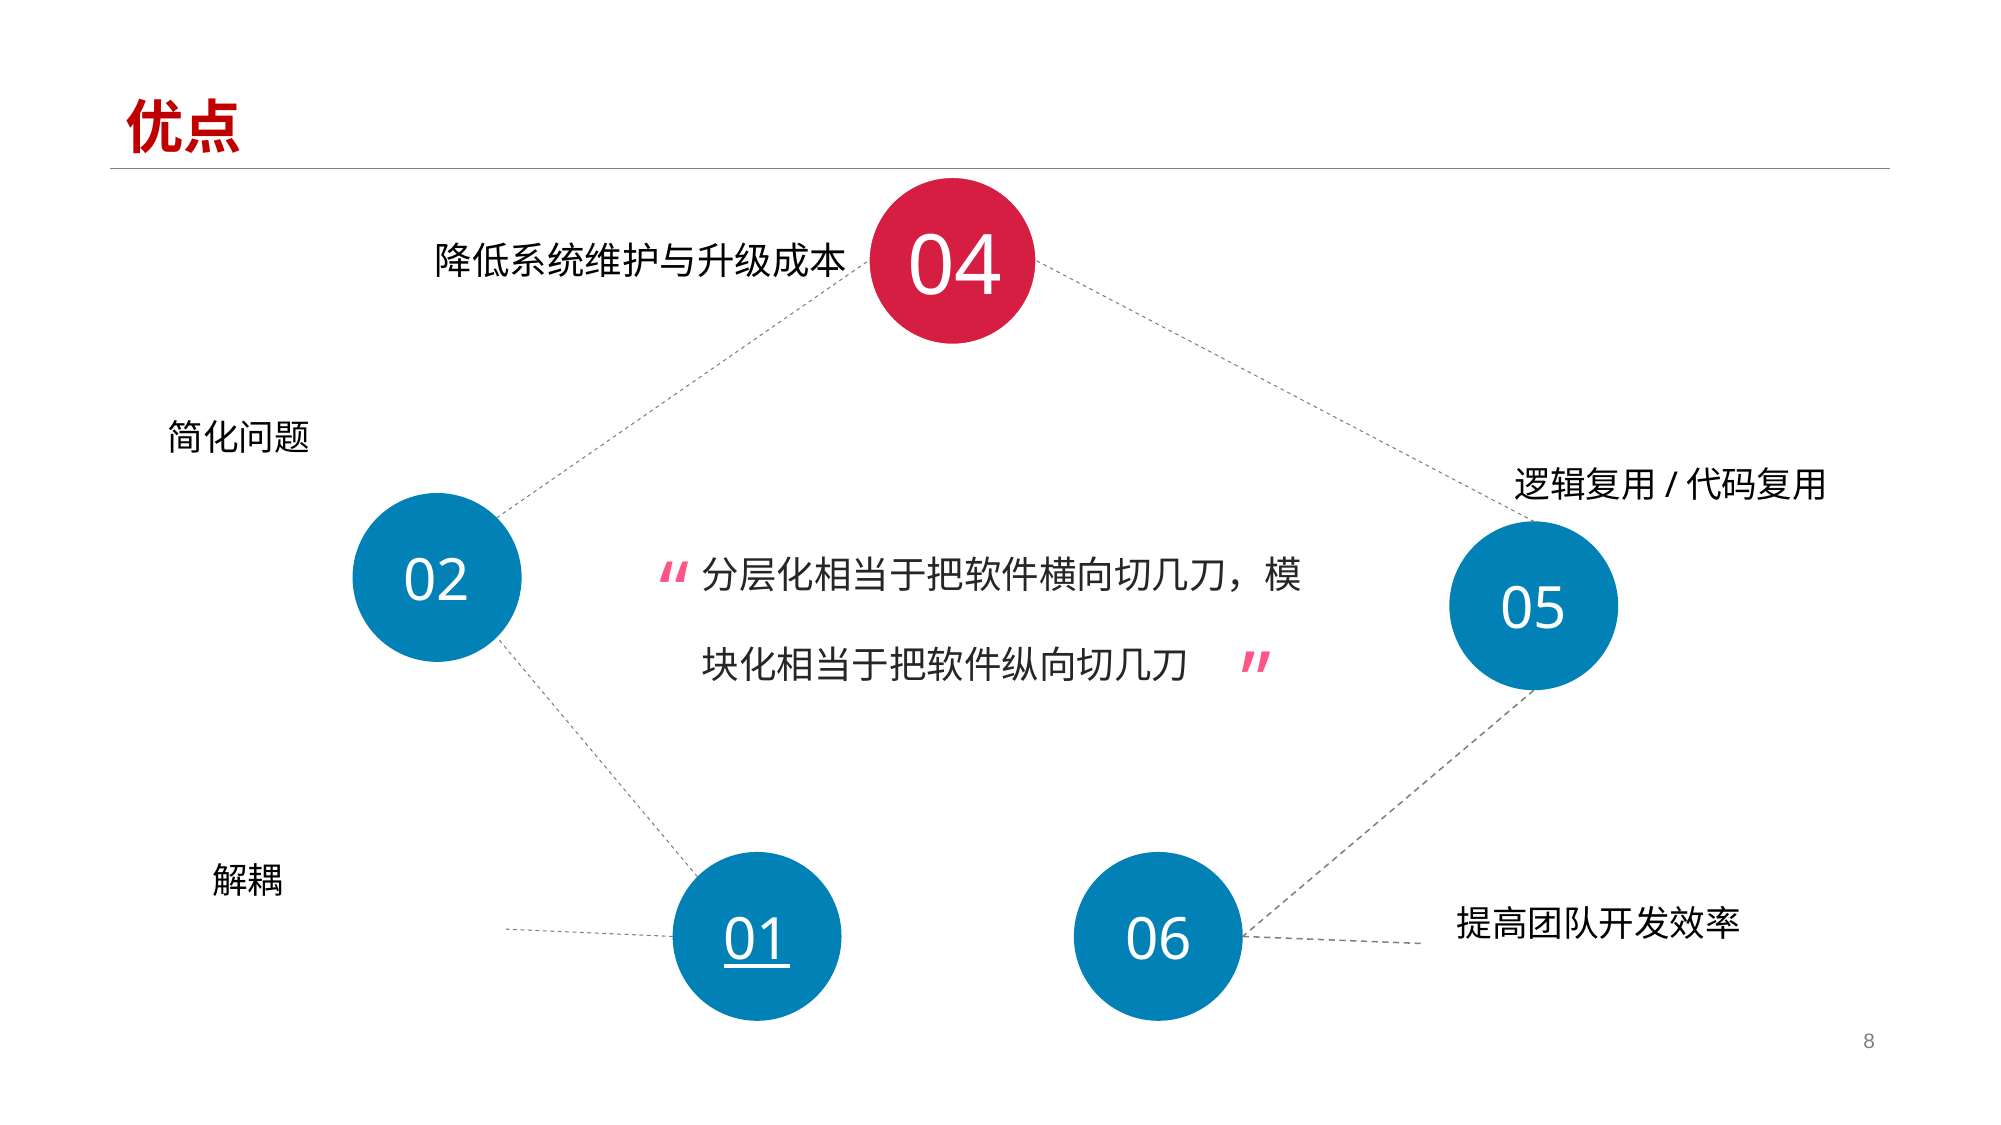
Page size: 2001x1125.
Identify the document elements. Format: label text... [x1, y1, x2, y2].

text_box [153, 176, 1861, 1021]
title 优点 [109, 0, 1890, 169]
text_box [634, 480, 1343, 674]
slide_number 8 [1412, 1023, 1890, 1058]
